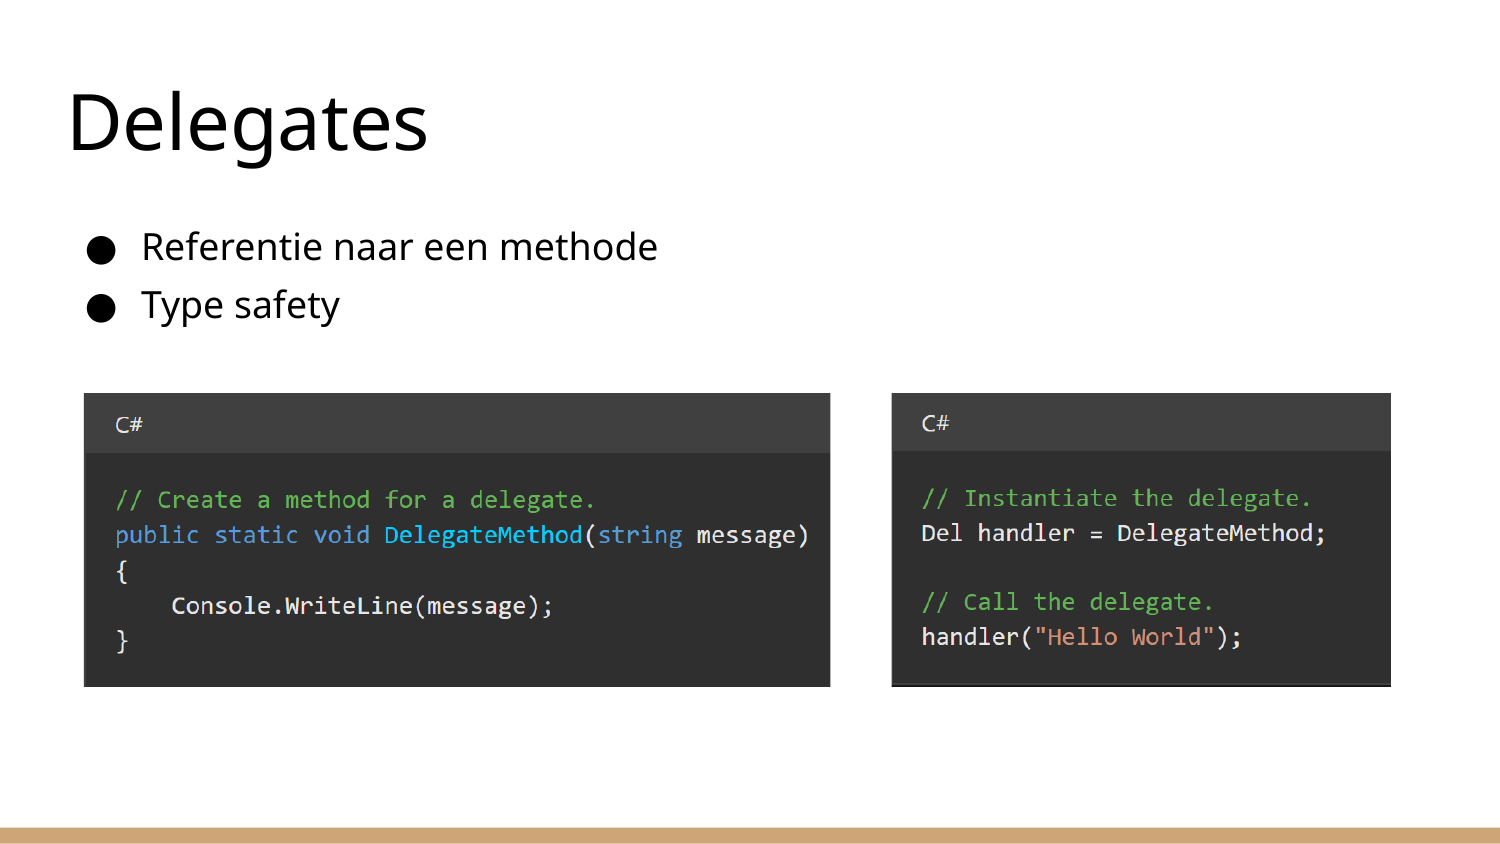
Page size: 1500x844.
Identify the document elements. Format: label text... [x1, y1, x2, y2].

list Referentie naar een methode Type safety [51, 197, 1449, 748]
picture [891, 392, 1392, 687]
title Delegates [51, 51, 1449, 189]
picture [83, 392, 831, 687]
